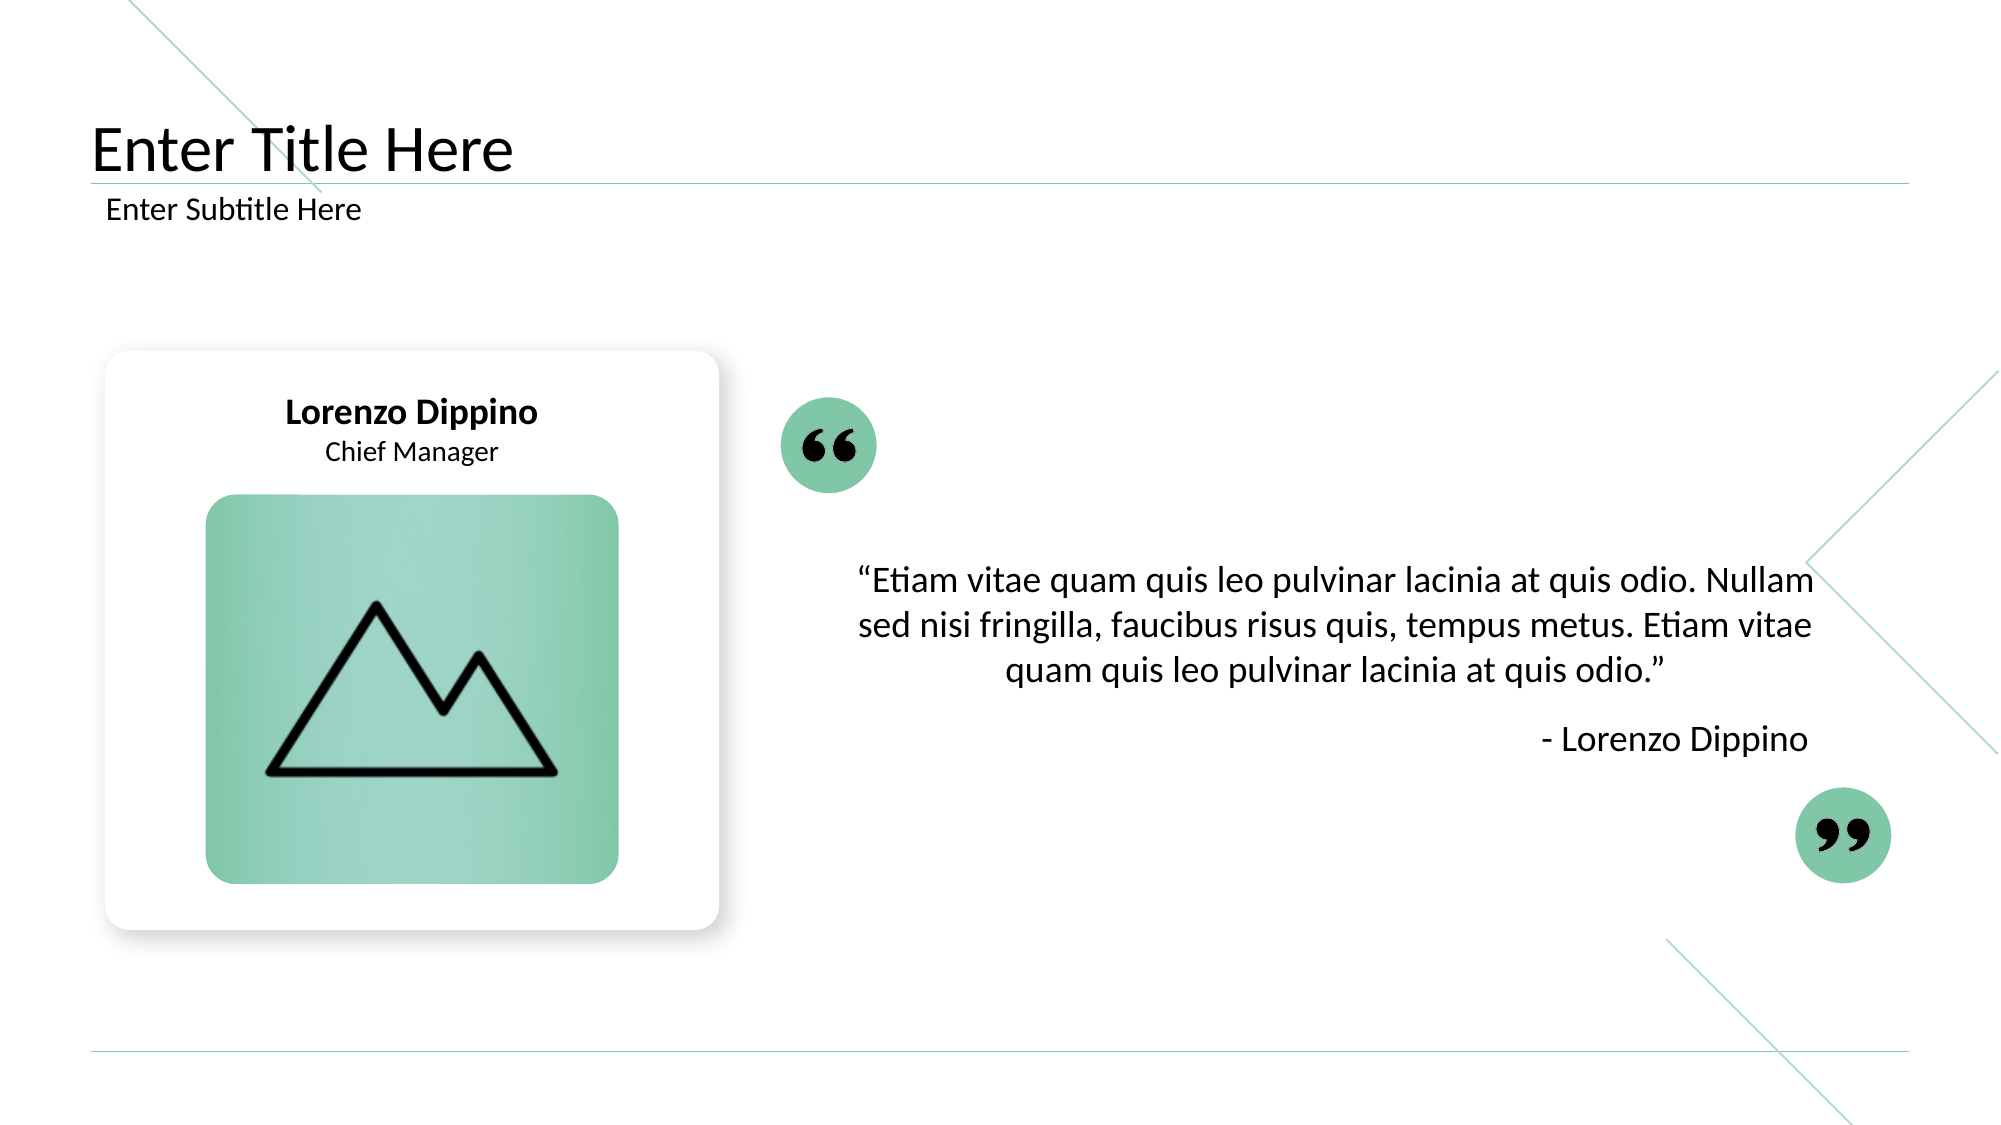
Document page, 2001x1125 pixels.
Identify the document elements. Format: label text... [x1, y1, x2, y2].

text_box - Lorenzo Dippino [1517, 706, 1833, 767]
title Enter Title Here [91, 65, 1909, 184]
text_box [1794, 786, 1893, 885]
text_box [105, 350, 720, 930]
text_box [779, 396, 878, 495]
text_box “Etiam vitae quam quis leo pulvinar lacinia at quis odio. Nullam sed nisi fringilla, faucibus risus quis, tempus metus. Etiam vitae quam quis leo pulvinar lacinia at quis odio.” [837, 547, 1835, 705]
list Enter Subtitle Here [91, 184, 1909, 236]
